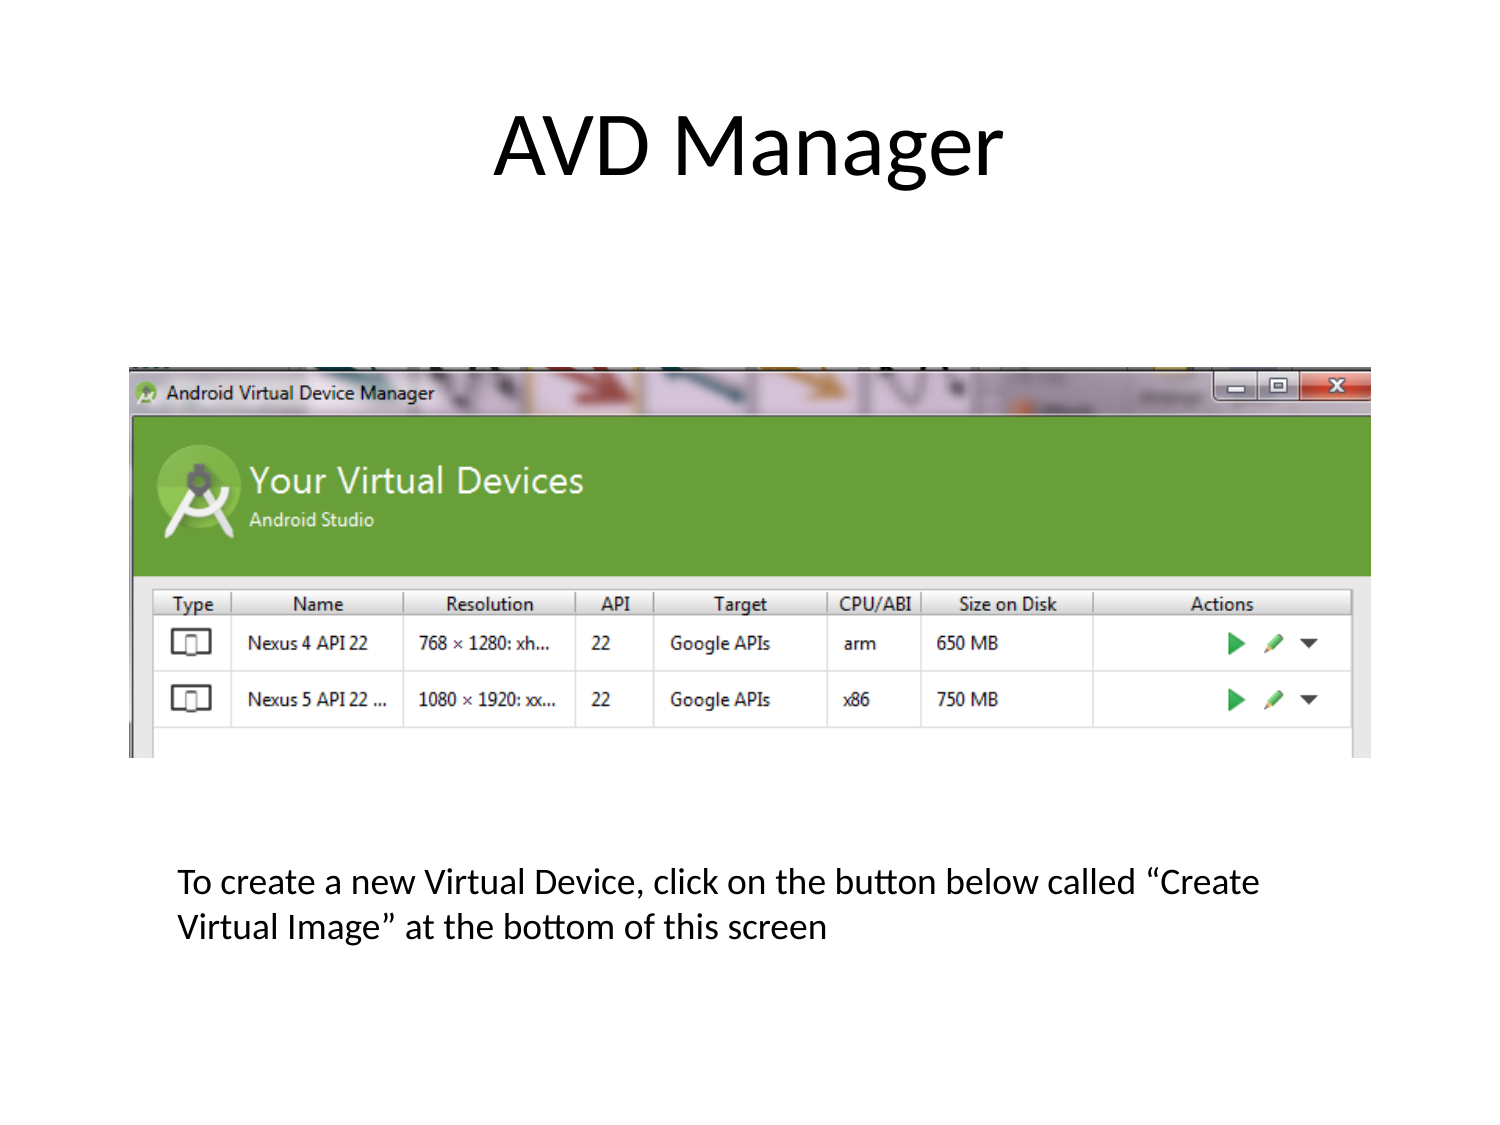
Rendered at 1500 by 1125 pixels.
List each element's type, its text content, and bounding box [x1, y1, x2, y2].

picture [129, 366, 1371, 759]
title AVD Manager [75, 45, 1425, 233]
text_box To create a new Virtual Device, click on the button below called “Create Virtual Image” at the bottom of this screen [162, 849, 1371, 955]
